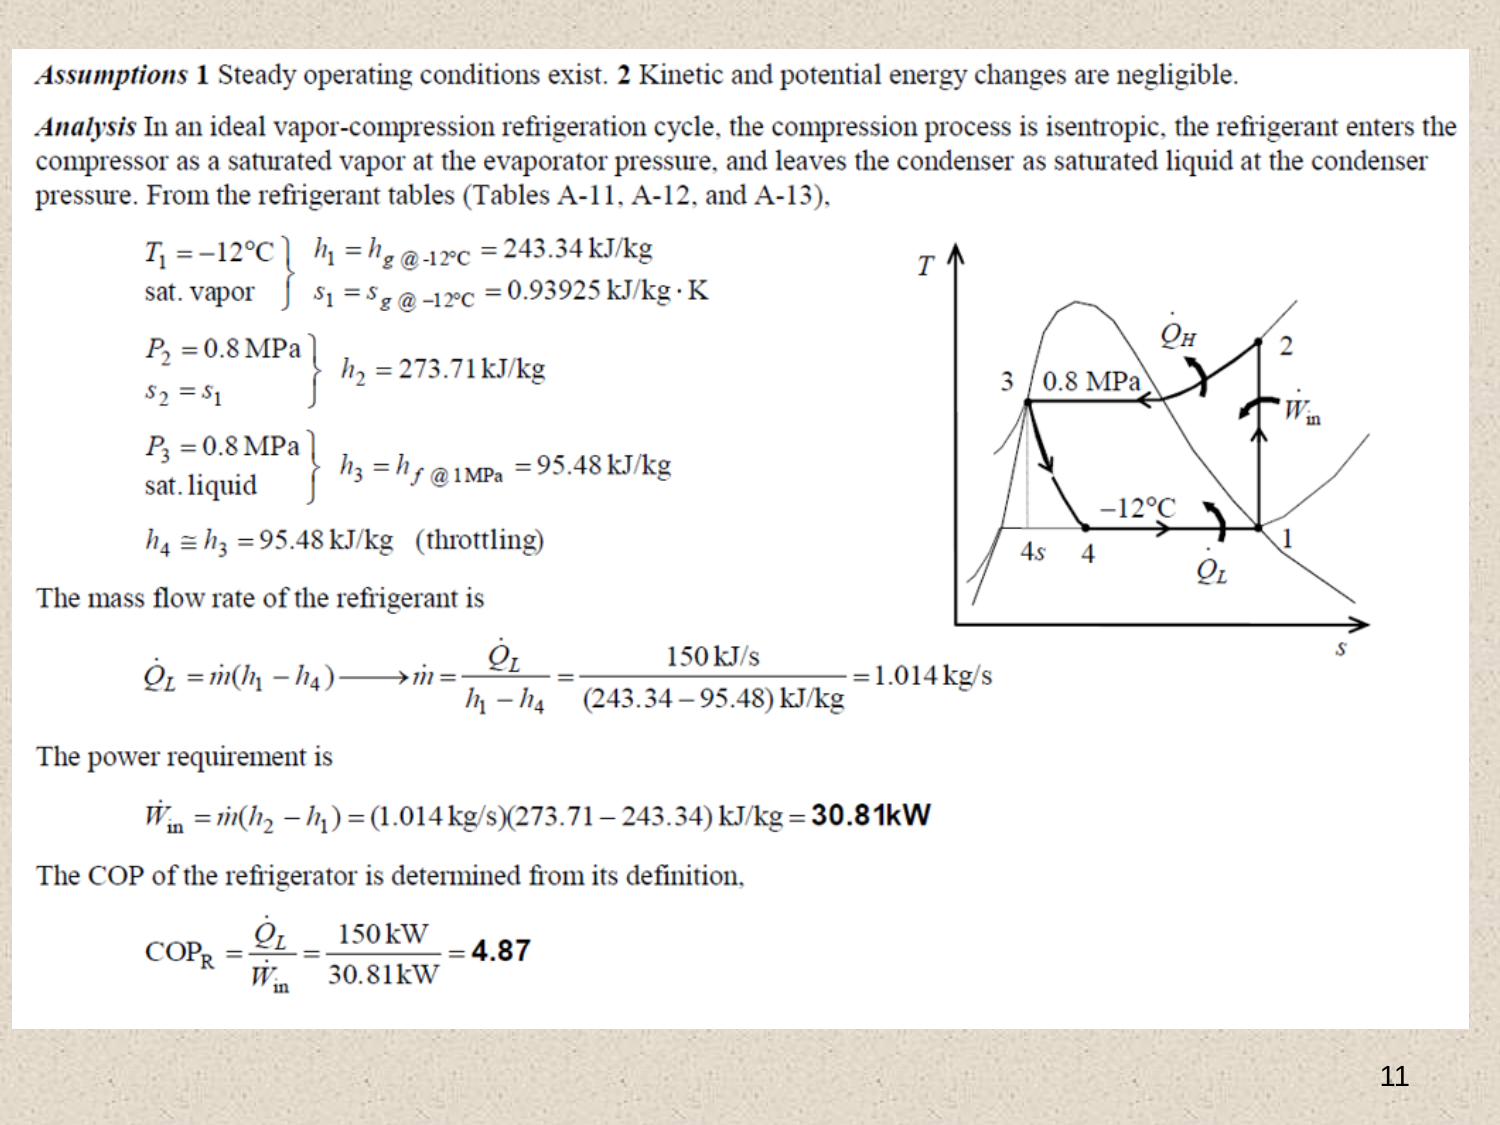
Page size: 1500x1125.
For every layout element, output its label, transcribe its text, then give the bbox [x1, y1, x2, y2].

slide_number 11 [1074, 1049, 1426, 1103]
picture [0, 0, 1500, 1125]
